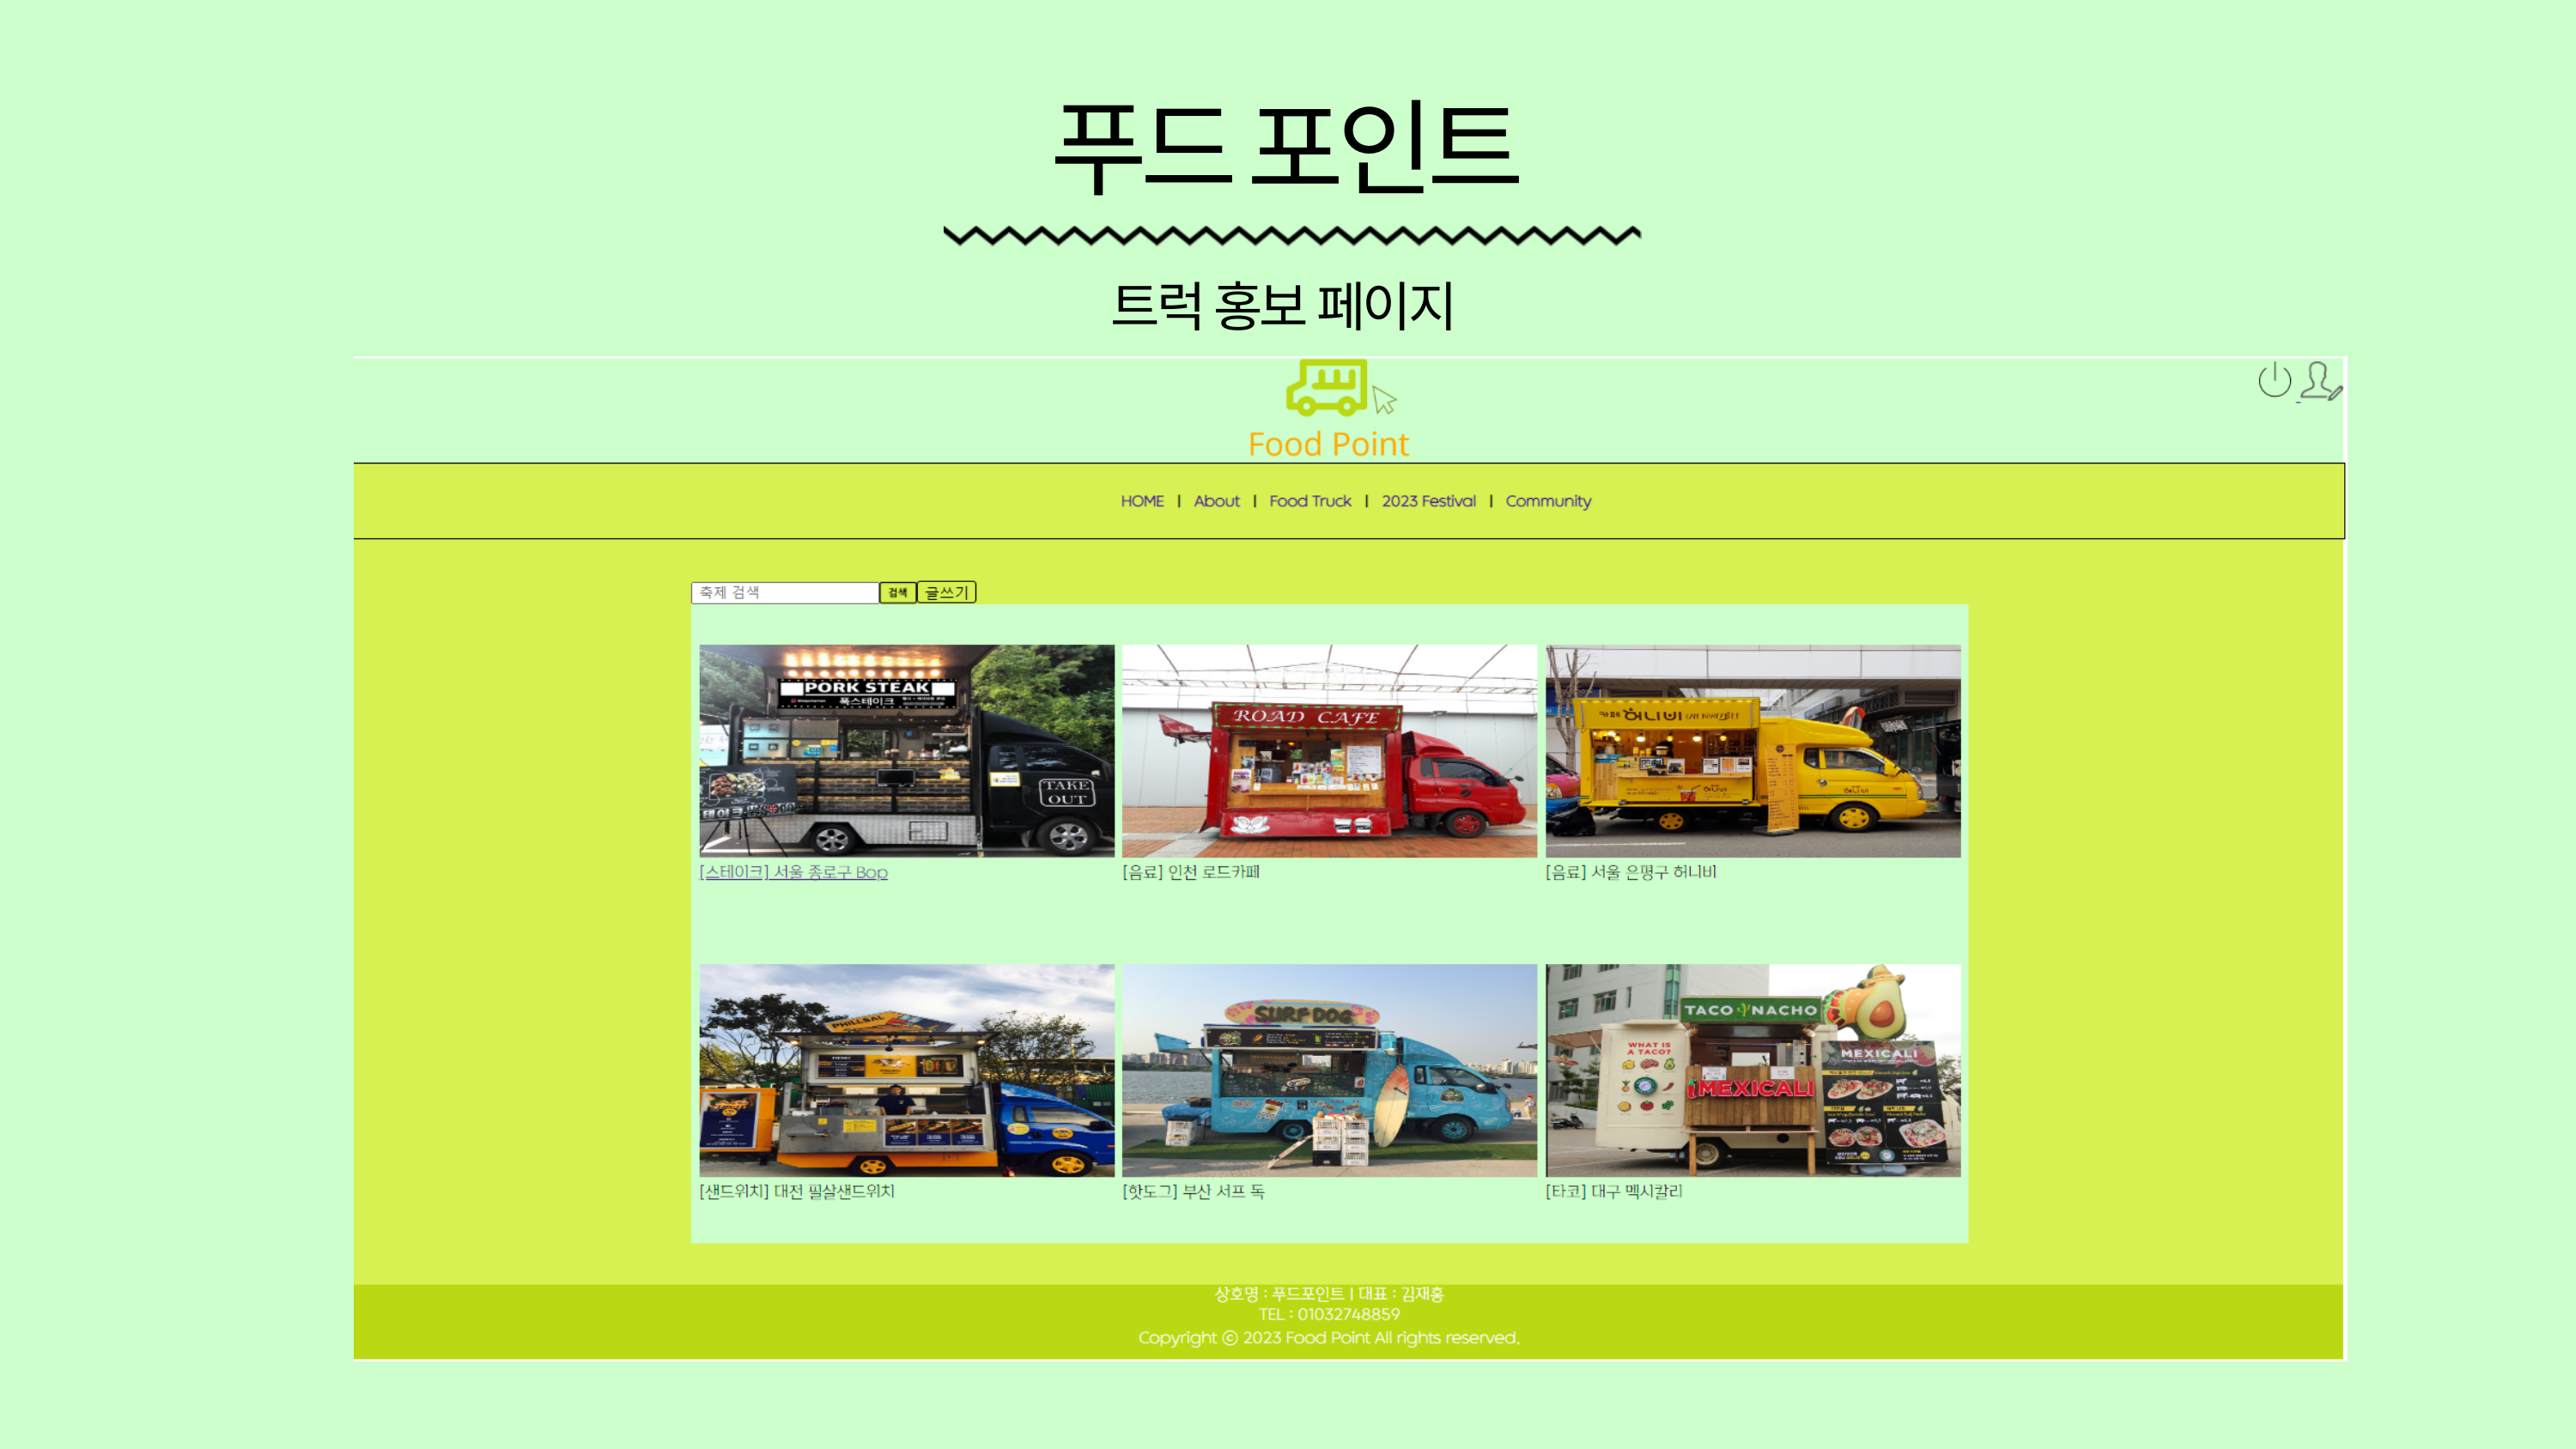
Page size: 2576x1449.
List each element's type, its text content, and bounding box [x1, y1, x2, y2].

text_box 트럭 홍보 페이지 [755, 266, 1814, 344]
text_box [944, 225, 1642, 246]
picture [354, 356, 2348, 1361]
text_box 푸드 포인트 [745, 75, 1831, 215]
